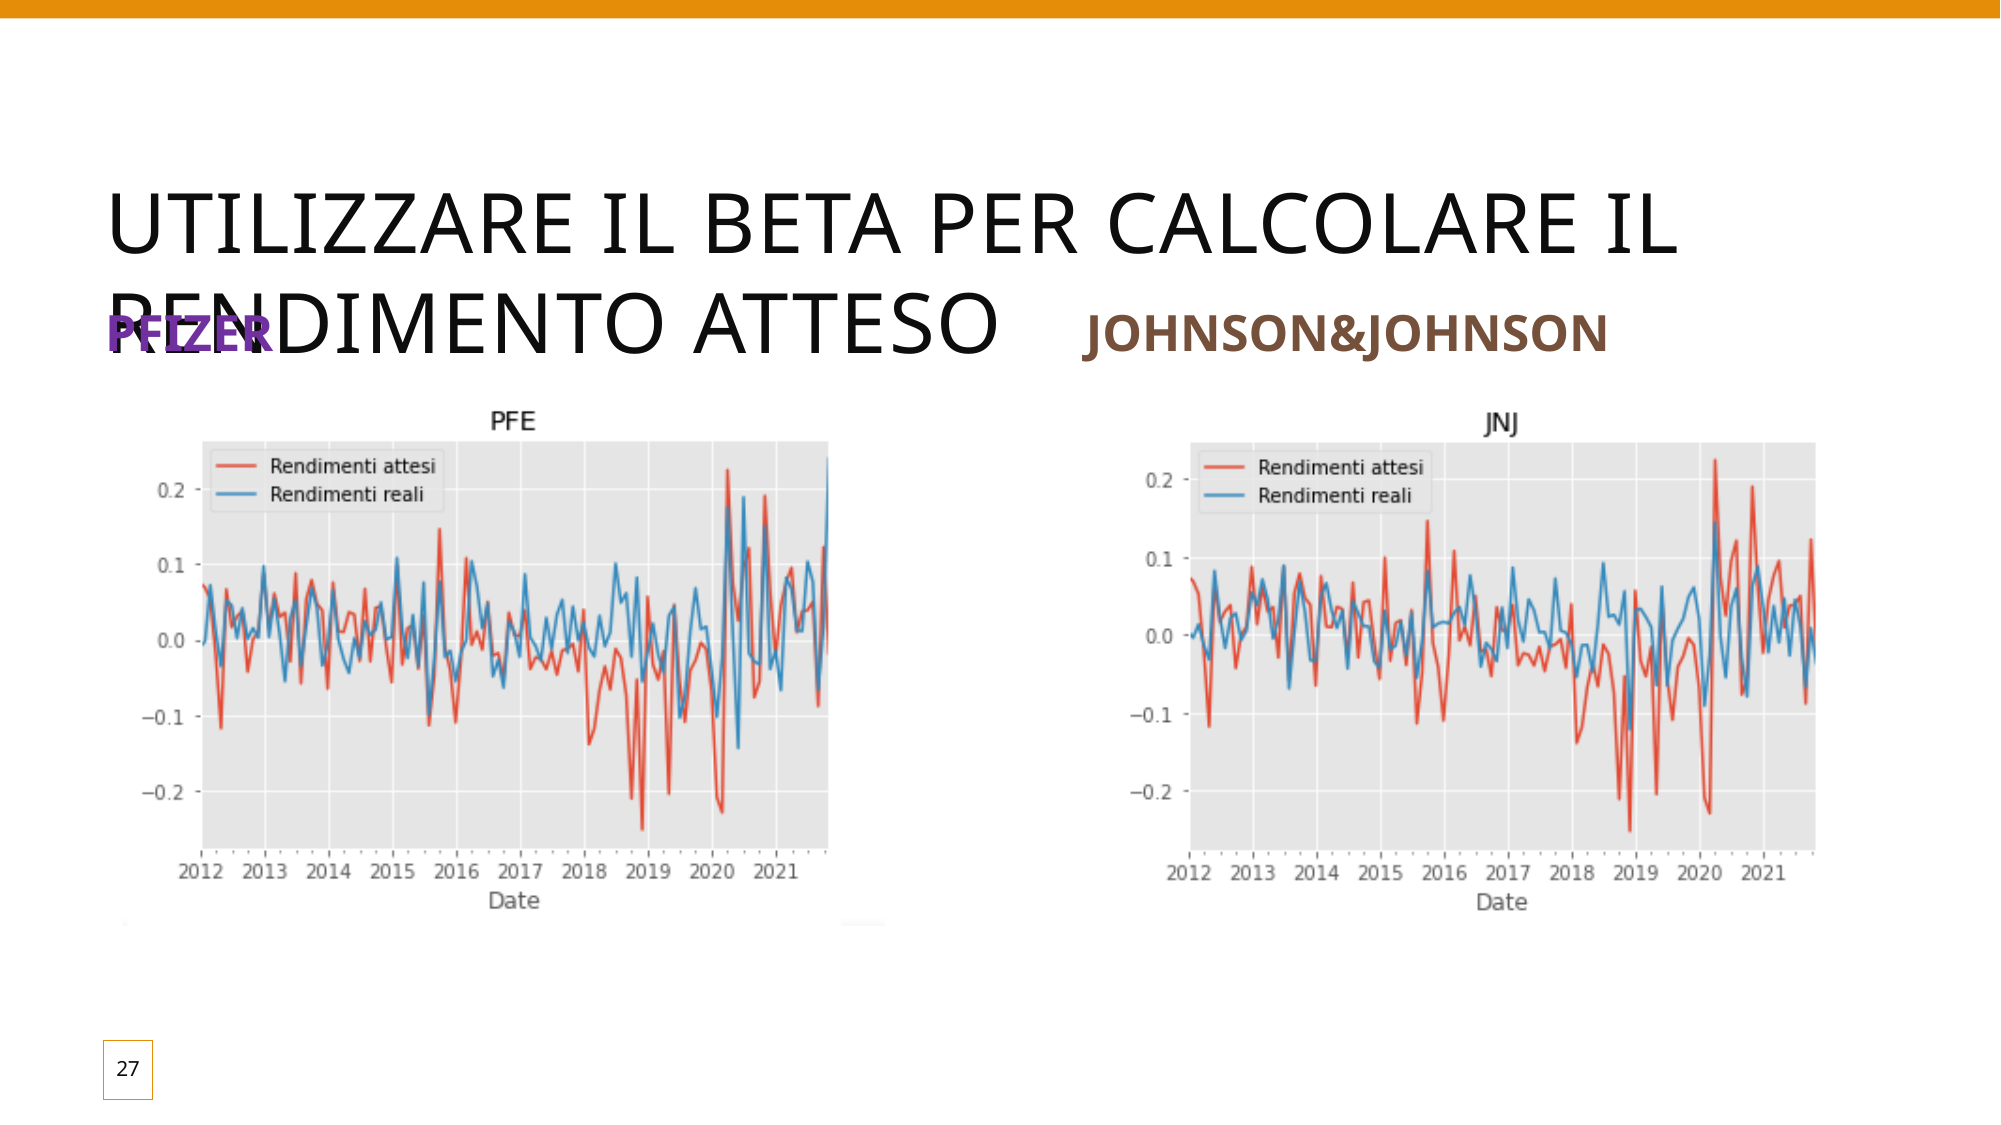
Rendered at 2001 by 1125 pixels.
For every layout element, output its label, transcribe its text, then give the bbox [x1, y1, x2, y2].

list PFIZER [90, 301, 925, 371]
title Utilizzare il beta per calcolare il rendimento atteso [90, 162, 1863, 279]
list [122, 392, 885, 926]
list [1113, 398, 1863, 921]
slide_number 27 [103, 1040, 153, 1100]
list JOHNSON&JOHNSON [1070, 301, 1906, 371]
